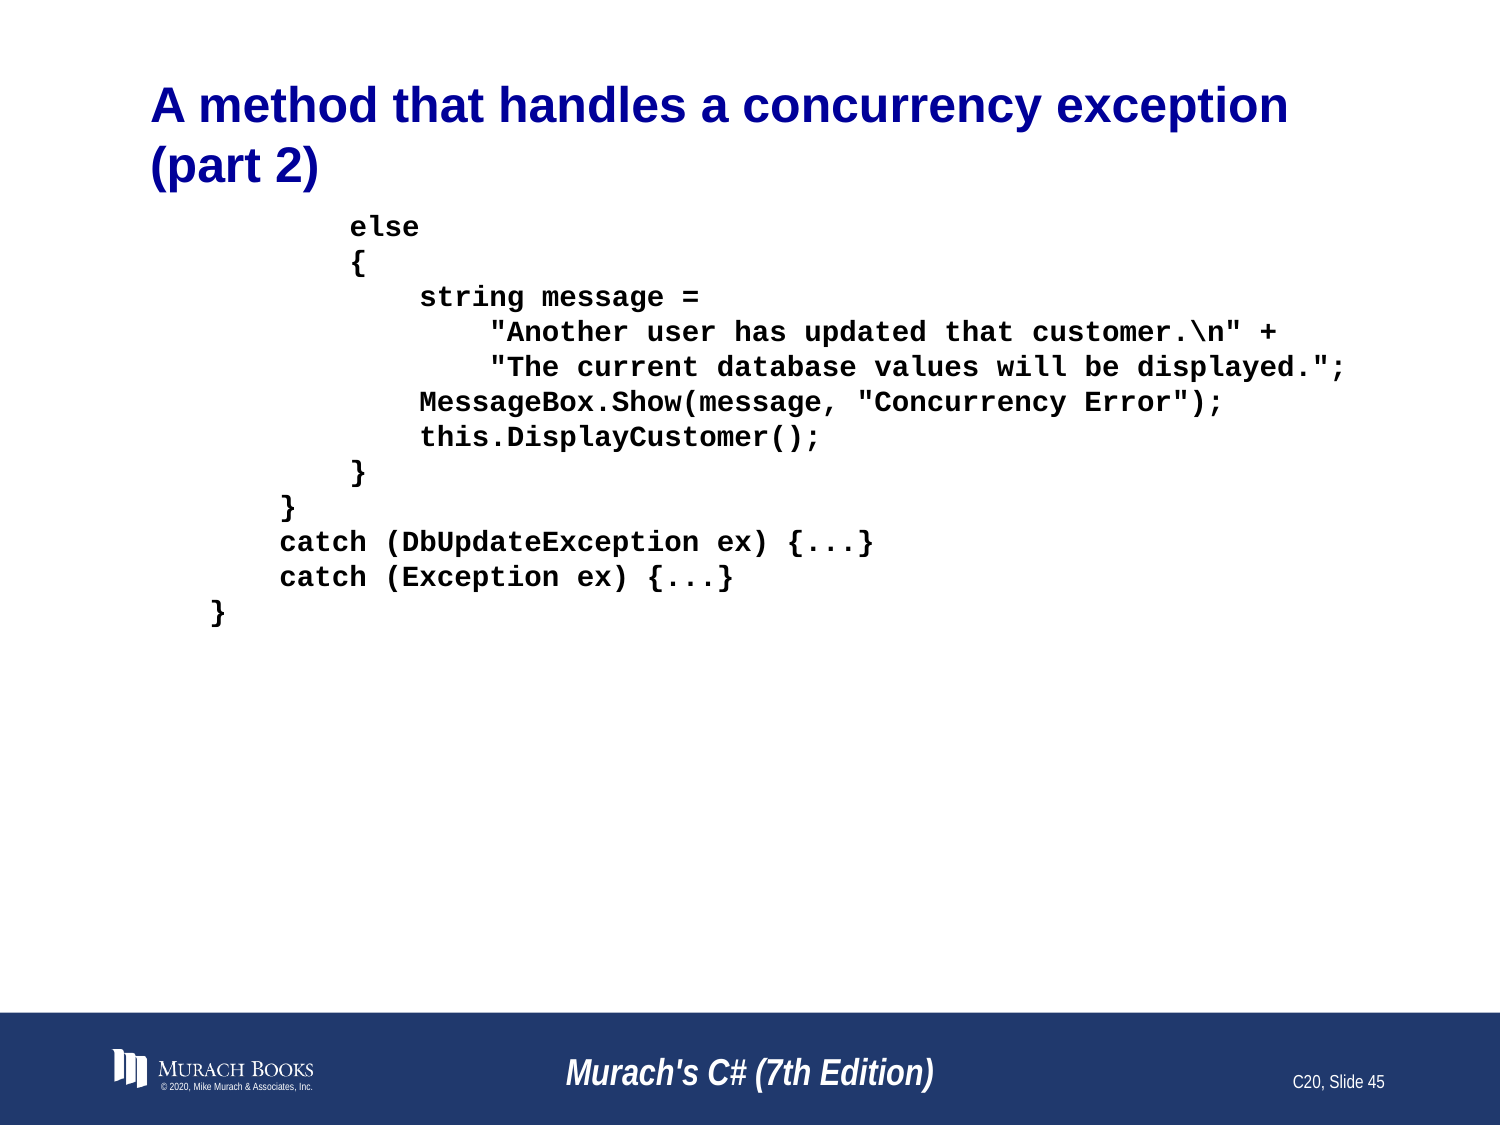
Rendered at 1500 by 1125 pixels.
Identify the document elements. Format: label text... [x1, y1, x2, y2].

title A method that handles a concurrency exception (part 2) [150, 72, 1350, 194]
footer © 2020, Mike Murach & Associates, Inc. [12, 1025, 463, 1100]
slide_number Murach's C# (7th Edition) [463, 1025, 1050, 1100]
slide_number C20, Slide 45 [1087, 1025, 1400, 1100]
list else { string message = "Another user has updated that customer.\n" + "The current database values will be displayed."; MessageBox.Show(message, "Concurrency Error"); this.DisplayCustomer(); } } catch (DbUpdateException ex) {...} catch (Exception ex) {...} } [137, 200, 1363, 1000]
